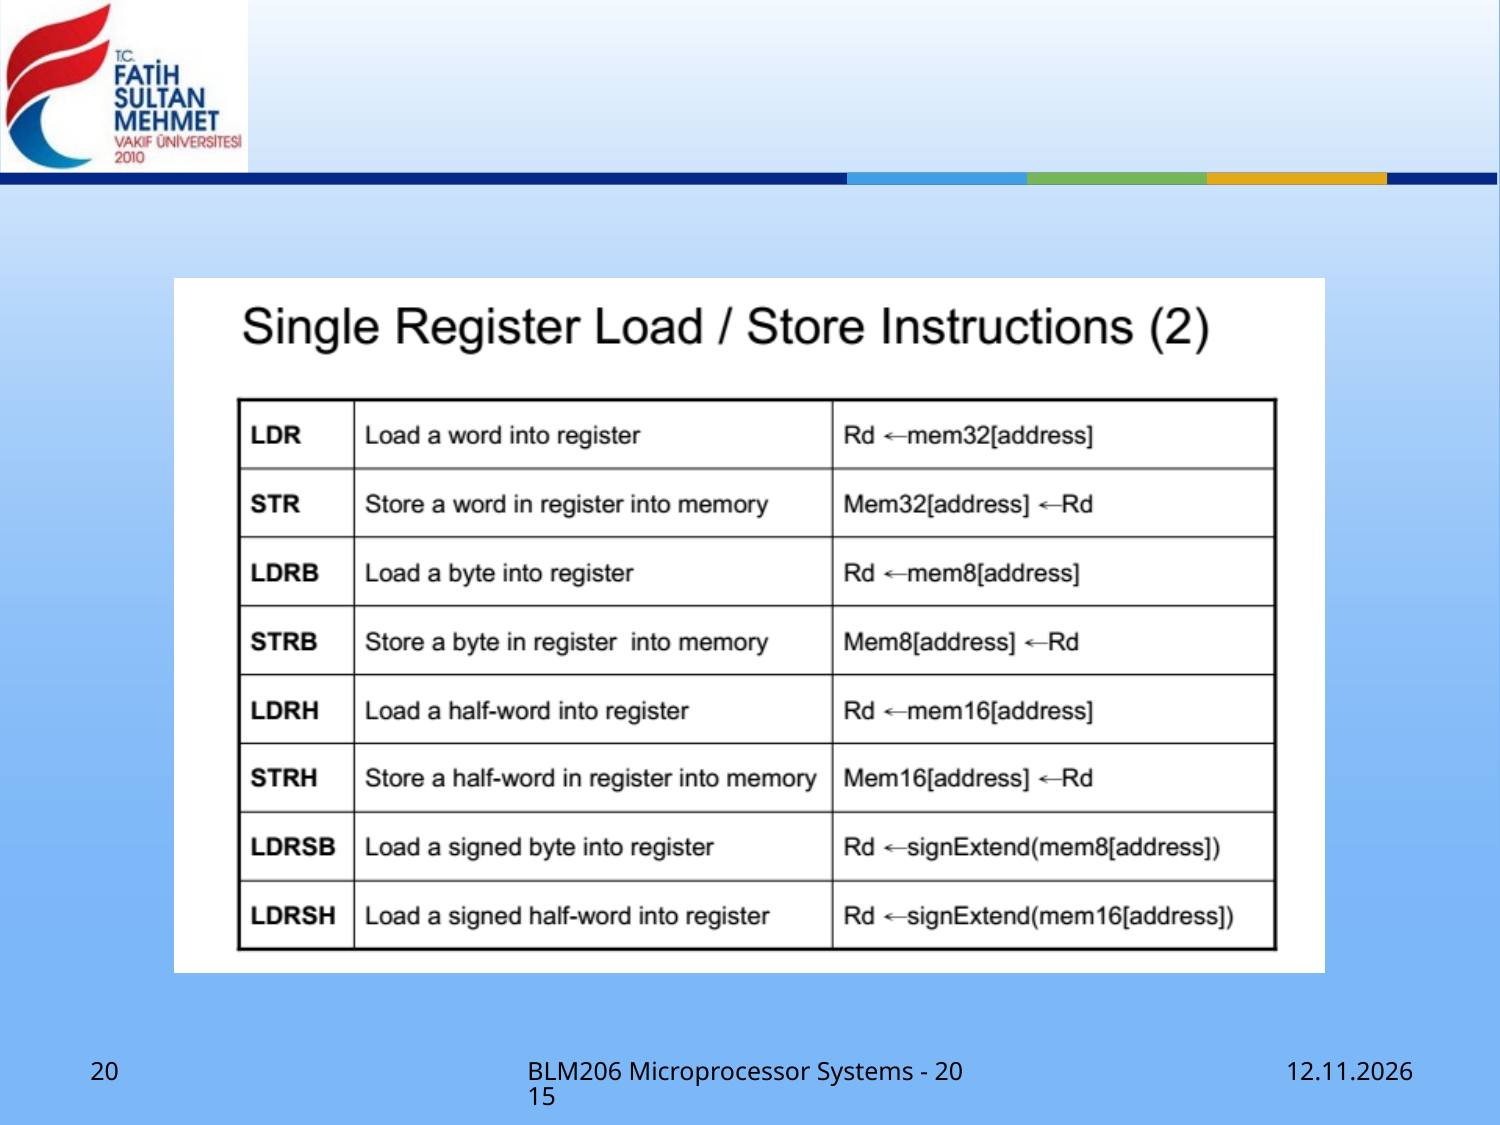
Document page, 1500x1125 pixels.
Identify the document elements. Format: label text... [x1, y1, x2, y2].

footer BLM206 Microprocessor Systems - 2015 [512, 1042, 988, 1103]
picture [174, 278, 1326, 974]
picture [1, 0, 248, 172]
slide_number 20 [75, 1042, 426, 1103]
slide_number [1078, 1042, 1429, 1103]
